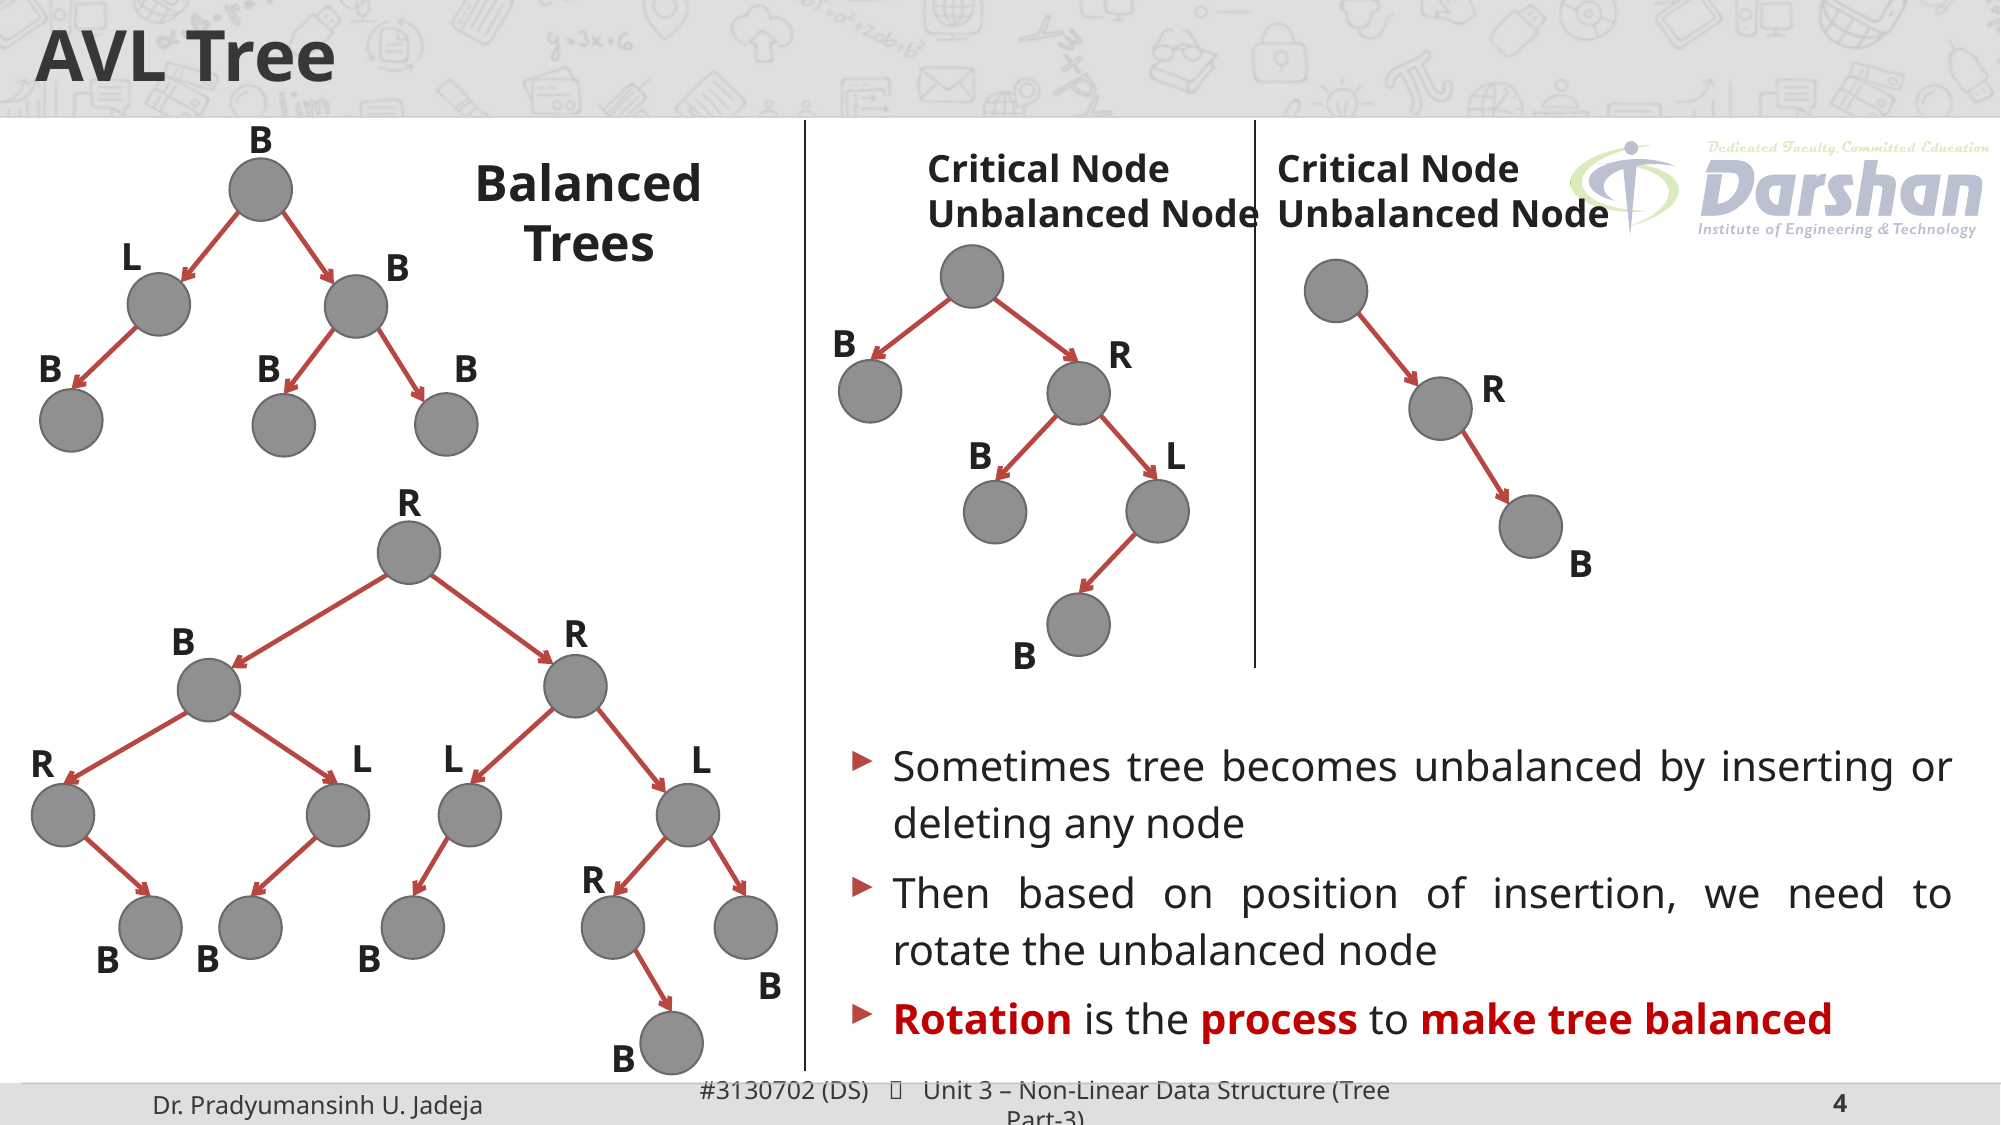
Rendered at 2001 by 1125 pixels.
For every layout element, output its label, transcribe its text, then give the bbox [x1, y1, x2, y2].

text_box R [1092, 323, 1148, 383]
text_box [218, 895, 283, 960]
text_box Left Rotation of Node 4 [1625, 141, 1990, 238]
text_box [655, 785, 721, 848]
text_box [995, 415, 1057, 482]
text_box B [438, 337, 494, 398]
list Sometimes tree becomes unbalanced by inserting or deleting any node Then based on position of insertion, we need to rotate the unbalanced node Rotation is the process to make tree balanced [833, 725, 1969, 1095]
text_box [1125, 481, 1190, 544]
text_box B [233, 108, 289, 169]
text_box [1078, 533, 1136, 594]
text_box B [952, 424, 1008, 485]
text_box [870, 298, 950, 361]
text_box [962, 482, 1028, 545]
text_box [710, 837, 746, 897]
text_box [431, 574, 554, 665]
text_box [1358, 313, 1419, 387]
text_box [837, 361, 903, 424]
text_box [635, 949, 672, 1012]
text_box B [596, 1027, 651, 1087]
text_box [543, 663, 608, 719]
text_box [612, 837, 666, 897]
text_box L [427, 727, 479, 788]
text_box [378, 328, 425, 403]
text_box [469, 708, 554, 784]
text_box R [566, 848, 621, 909]
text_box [71, 326, 137, 390]
text_box B [241, 337, 297, 398]
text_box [231, 574, 387, 669]
text_box L [106, 225, 157, 285]
text_box L [1150, 424, 1202, 485]
text_box R [381, 471, 437, 532]
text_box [1100, 415, 1158, 481]
text_box [323, 274, 389, 339]
text_box B [742, 955, 798, 1015]
text_box [713, 895, 779, 960]
text_box B [369, 236, 425, 297]
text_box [283, 328, 334, 395]
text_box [180, 211, 239, 283]
text_box [126, 272, 192, 337]
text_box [1462, 430, 1509, 505]
text_box [1303, 258, 1369, 324]
text_box B [341, 927, 397, 988]
text_box L [336, 727, 388, 787]
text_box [597, 708, 666, 794]
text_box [85, 837, 151, 897]
text_box B [816, 312, 872, 372]
text_box [1498, 494, 1564, 559]
text_box L [675, 728, 727, 789]
text_box R [15, 732, 70, 793]
text_box [643, 1010, 704, 1076]
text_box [282, 211, 334, 285]
text_box B [997, 625, 1052, 685]
text_box Balanced Trees [415, 144, 763, 280]
text_box B [1553, 532, 1609, 593]
text_box [380, 895, 446, 960]
text_box B [80, 928, 135, 989]
text_box B [155, 611, 211, 671]
text_box Critical Node Unbalanced Node [912, 137, 1254, 243]
text_box Critical Node Unbalanced Node [1256, 137, 1262, 243]
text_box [412, 837, 448, 897]
text_box [1408, 376, 1472, 441]
text_box R [554, 602, 603, 663]
text_box B [180, 927, 235, 988]
text_box Critical Node Unbalanced Node [1262, 137, 1625, 243]
text_box B [23, 337, 78, 398]
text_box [994, 298, 1079, 363]
title AVL Tree [0, 0, 2000, 117]
text_box [251, 395, 317, 458]
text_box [62, 712, 187, 784]
text_box [118, 895, 183, 960]
text_box [176, 658, 242, 723]
text_box [376, 532, 442, 585]
text_box [1046, 592, 1111, 657]
text_box [437, 784, 503, 848]
text_box [305, 784, 371, 848]
text_box [580, 897, 646, 960]
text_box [231, 712, 338, 784]
text_box [228, 169, 294, 222]
text_box R [1466, 357, 1521, 418]
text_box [250, 837, 316, 897]
text_box [414, 393, 479, 457]
text_box [1046, 361, 1111, 426]
text_box [39, 390, 104, 453]
text_box [30, 785, 96, 848]
text_box [939, 244, 1005, 309]
